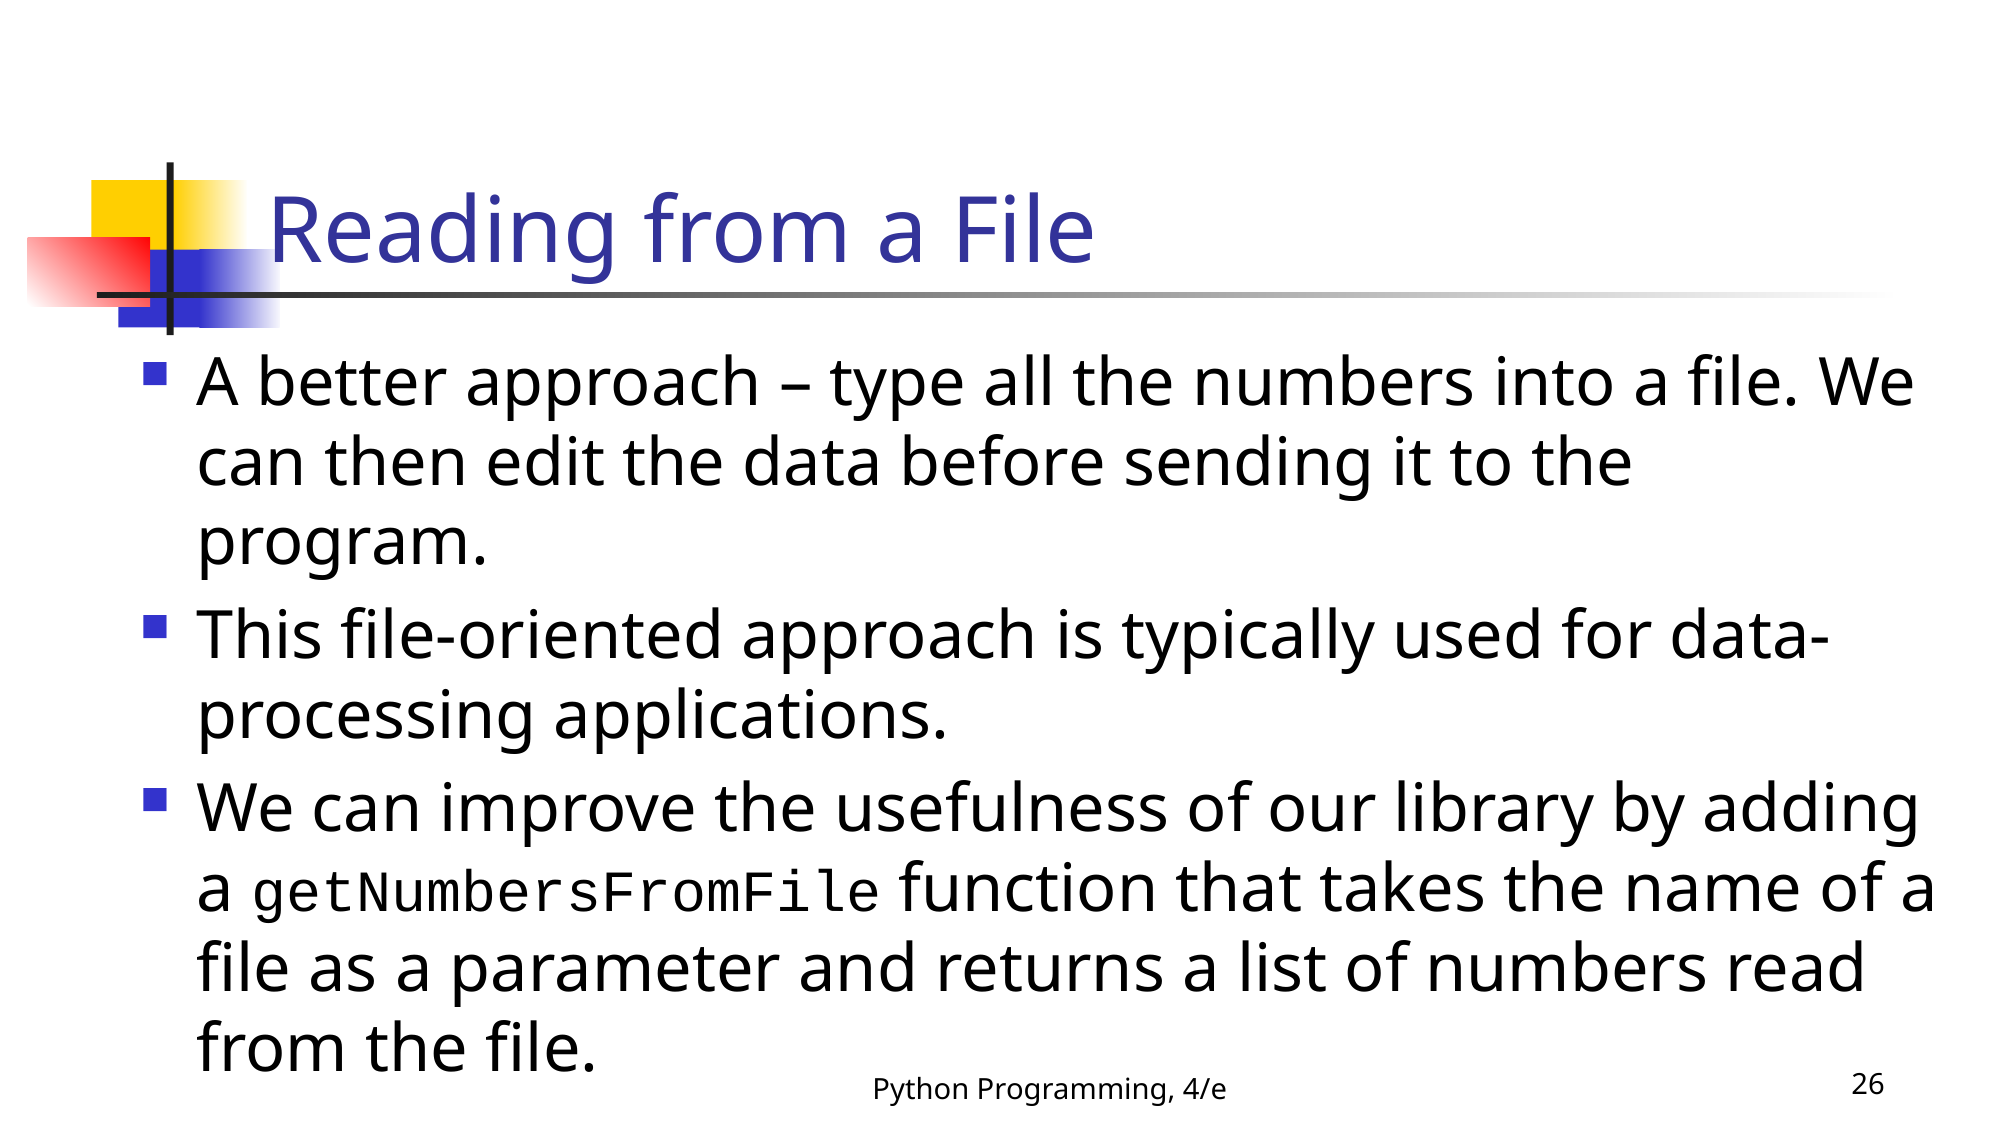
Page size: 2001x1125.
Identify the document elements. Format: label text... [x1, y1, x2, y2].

footer Python Programming, 4/e [733, 1037, 1367, 1113]
list A better approach – type all the numbers into a file. We can then edit the data before sending it to the program. This file-oriented approach is typically used for data-processing applications. We can improve the usefulness of our library by adding a getNumbersFromFile function that takes the name of a file as a parameter and returns a list of numbers read from the file. [125, 331, 1959, 1006]
slide_number 26 [1483, 1037, 1901, 1113]
title Reading from a File [251, 101, 1957, 289]
